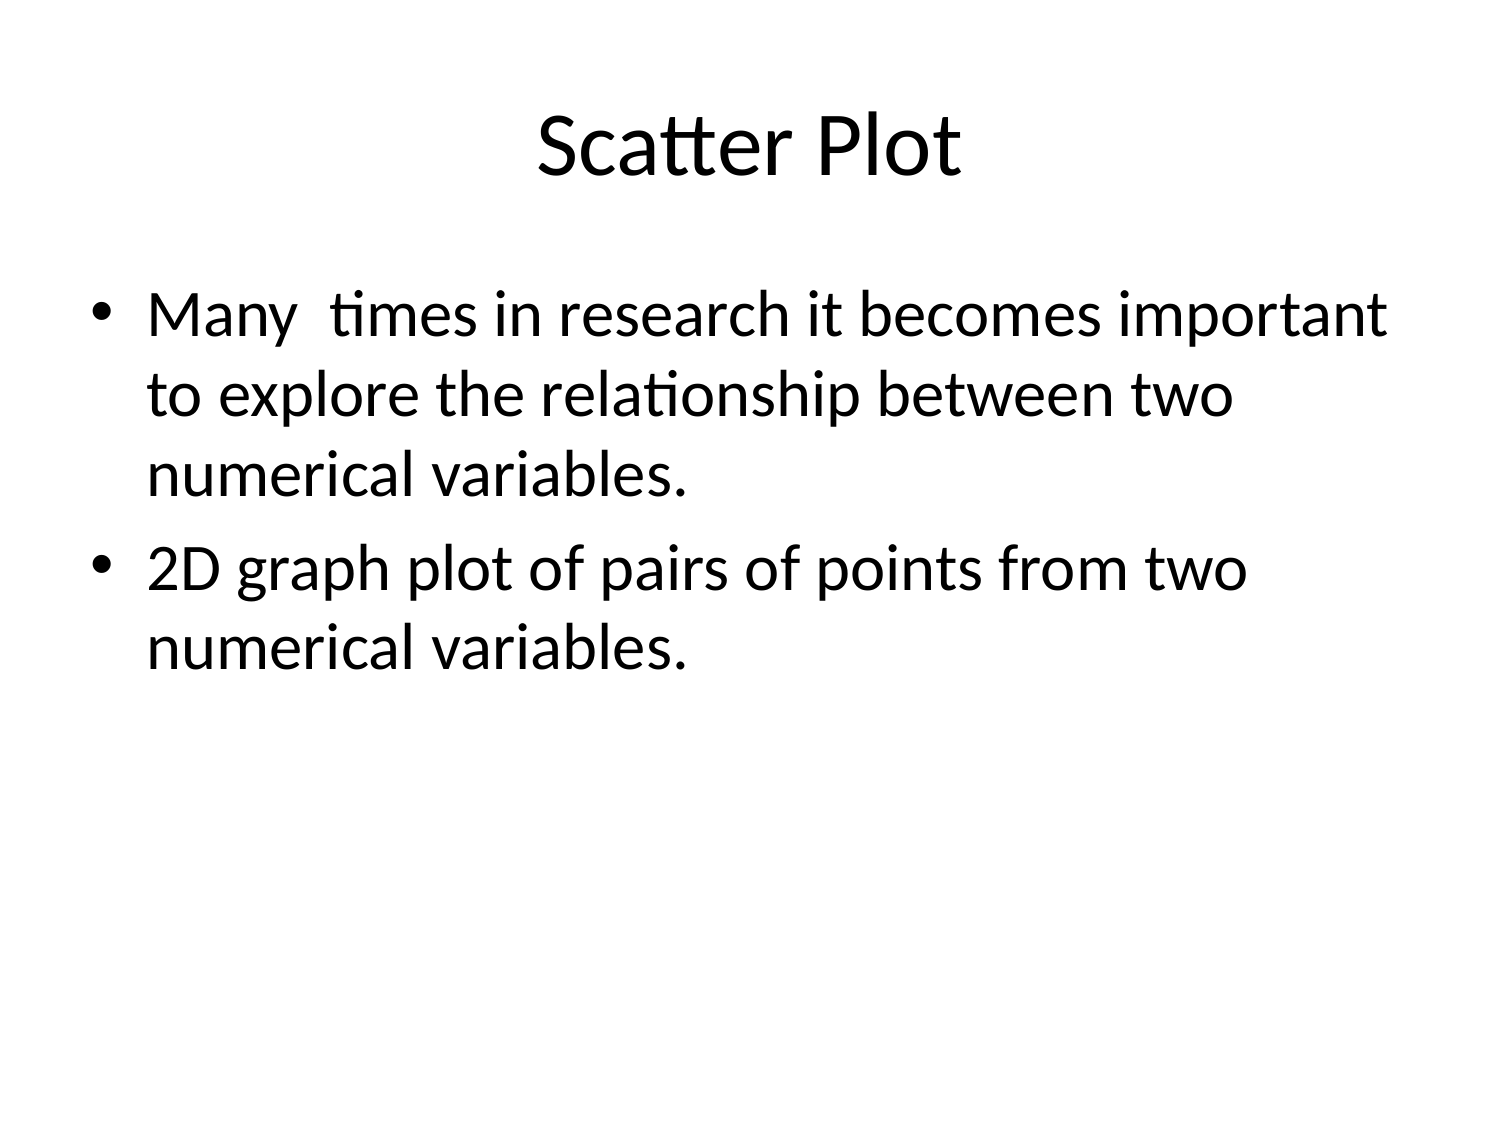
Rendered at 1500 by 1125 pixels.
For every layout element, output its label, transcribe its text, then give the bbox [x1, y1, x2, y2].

title Scatter Plot [75, 45, 1425, 233]
list Many times in research it becomes important to explore the relationship between two numerical variables. 2D graph plot of pairs of points from two numerical variables. [75, 262, 1425, 1005]
